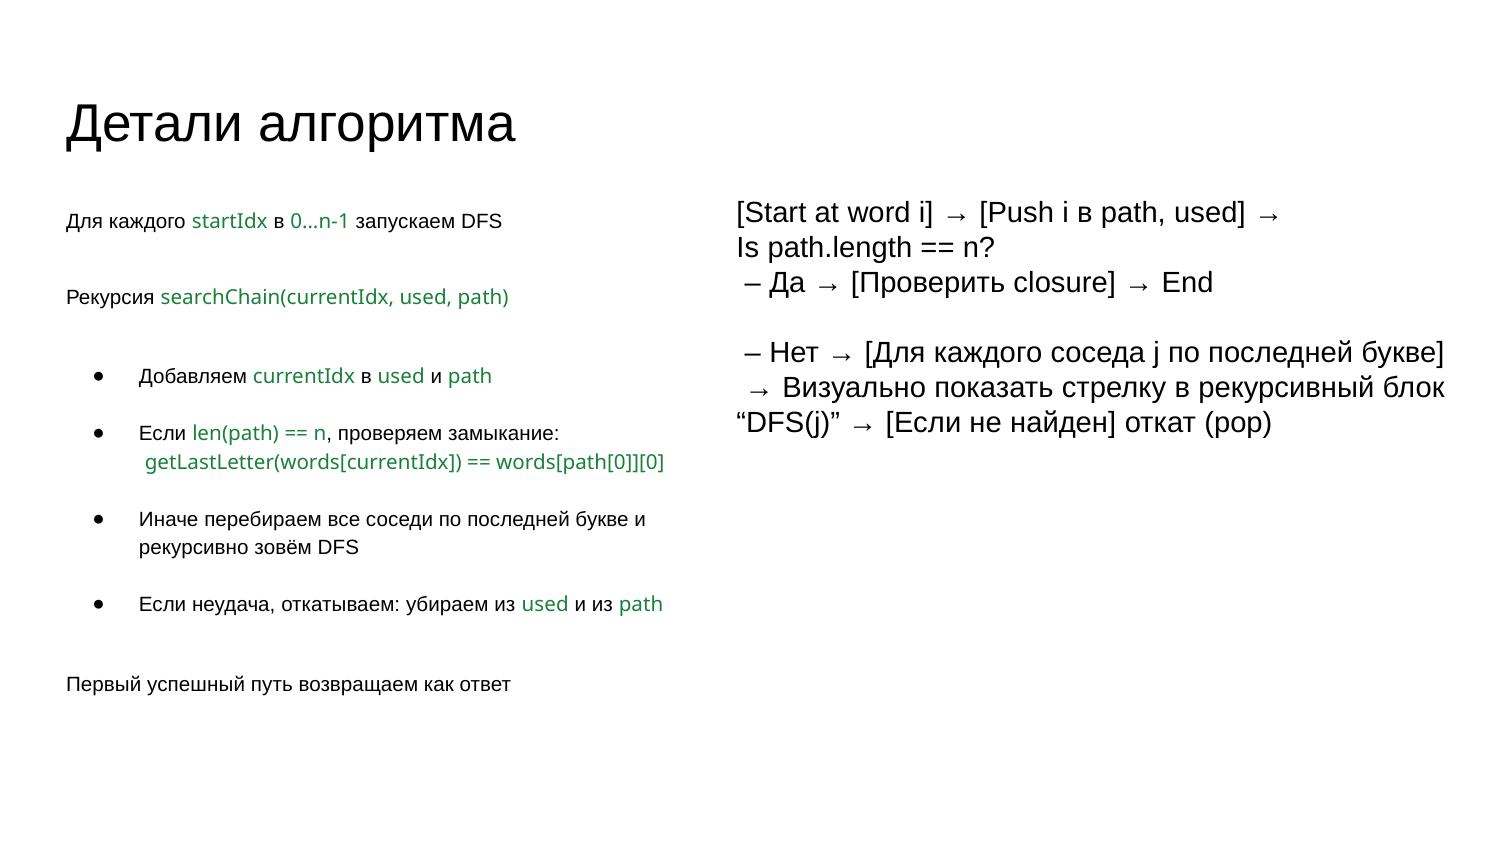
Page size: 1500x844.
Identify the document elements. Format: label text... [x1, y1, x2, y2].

title Детали алгоритма [51, 72, 1449, 167]
text_box [Start at word i] → [Push i в path, used] → Is path.length == n? – Да → [Проверить closure] → End – Нет → [Для каждого соседа j по последней букве] → Визуально показать стрелку в рекурсивный блок “DFS(j)” → [Если не найден] откат (pop) [721, 178, 1477, 488]
list Для каждого startIdx в 0…n-1 запускаем DFS Рекурсия searchChain(currentIdx, used, path) Добавляем currentIdx в used и path Если len(path) == n, проверяем замыкание: getLastLetter(words[currentIdx]) == words[path[0]][0] Иначе перебираем все соседи по последней букве и рекурсивно зовём DFS Если неудача, откатываем: убираем из used и из path Первый успешный путь возвращаем как ответ [51, 189, 688, 750]
